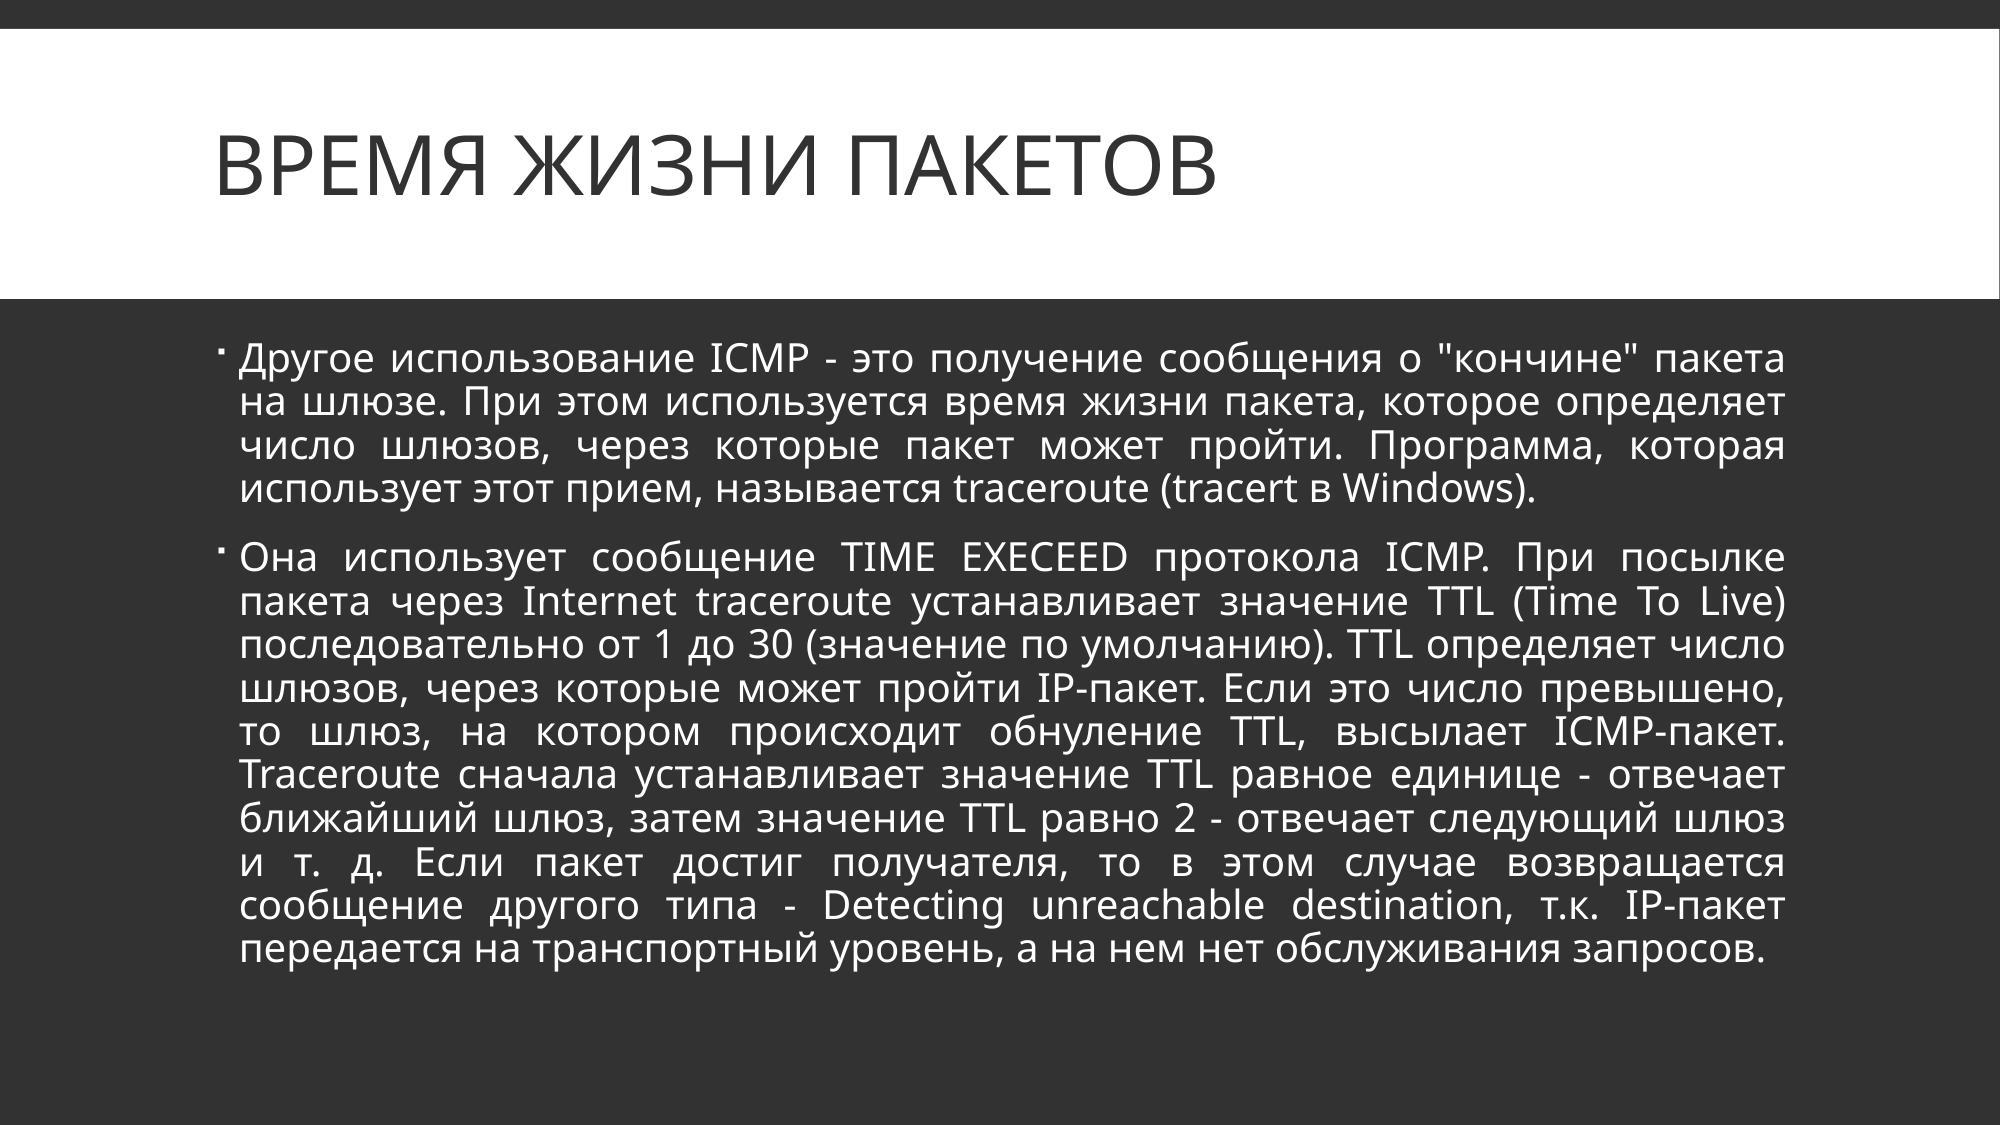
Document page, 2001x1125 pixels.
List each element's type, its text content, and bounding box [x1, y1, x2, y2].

list Другое использование ICMP - это получение сообщения о "кончине" пакета на шлюзе. При этом используется время жизни пакета, которое определяет число шлюзов, через которые пакет может пройти. Программа, которая использует этот прием, называется traceroute (tracert в Windows). Она использует сообщение TIME EXECEED протокола ICMP. При посылке пакета через Internet traceroute устанавливает значение TTL (Time To Live) последовательно от 1 до 30 (значение по умолчанию). TTL определяет число шлюзов, через которые может пройти IP-пакет. Если это число превышено, то шлюз, на котором происходит обнуление TTL, высылает ICMP-пакет. Traceroute сначала устанавливает значение TTL равное единице - отвечает ближайший шлюз, затем значение TTL равно 2 - отвечает следующий шлюз и т. д. Если пакет достиг получателя, то в этом случае возвращается сообщение другого типа - Detecting unreachаble destination, т.к. IP-пакет передается на транспортный уровень, а на нем нет обслуживания запросов. [197, 329, 1803, 1020]
title Время жизни пакетов [197, 46, 1803, 295]
